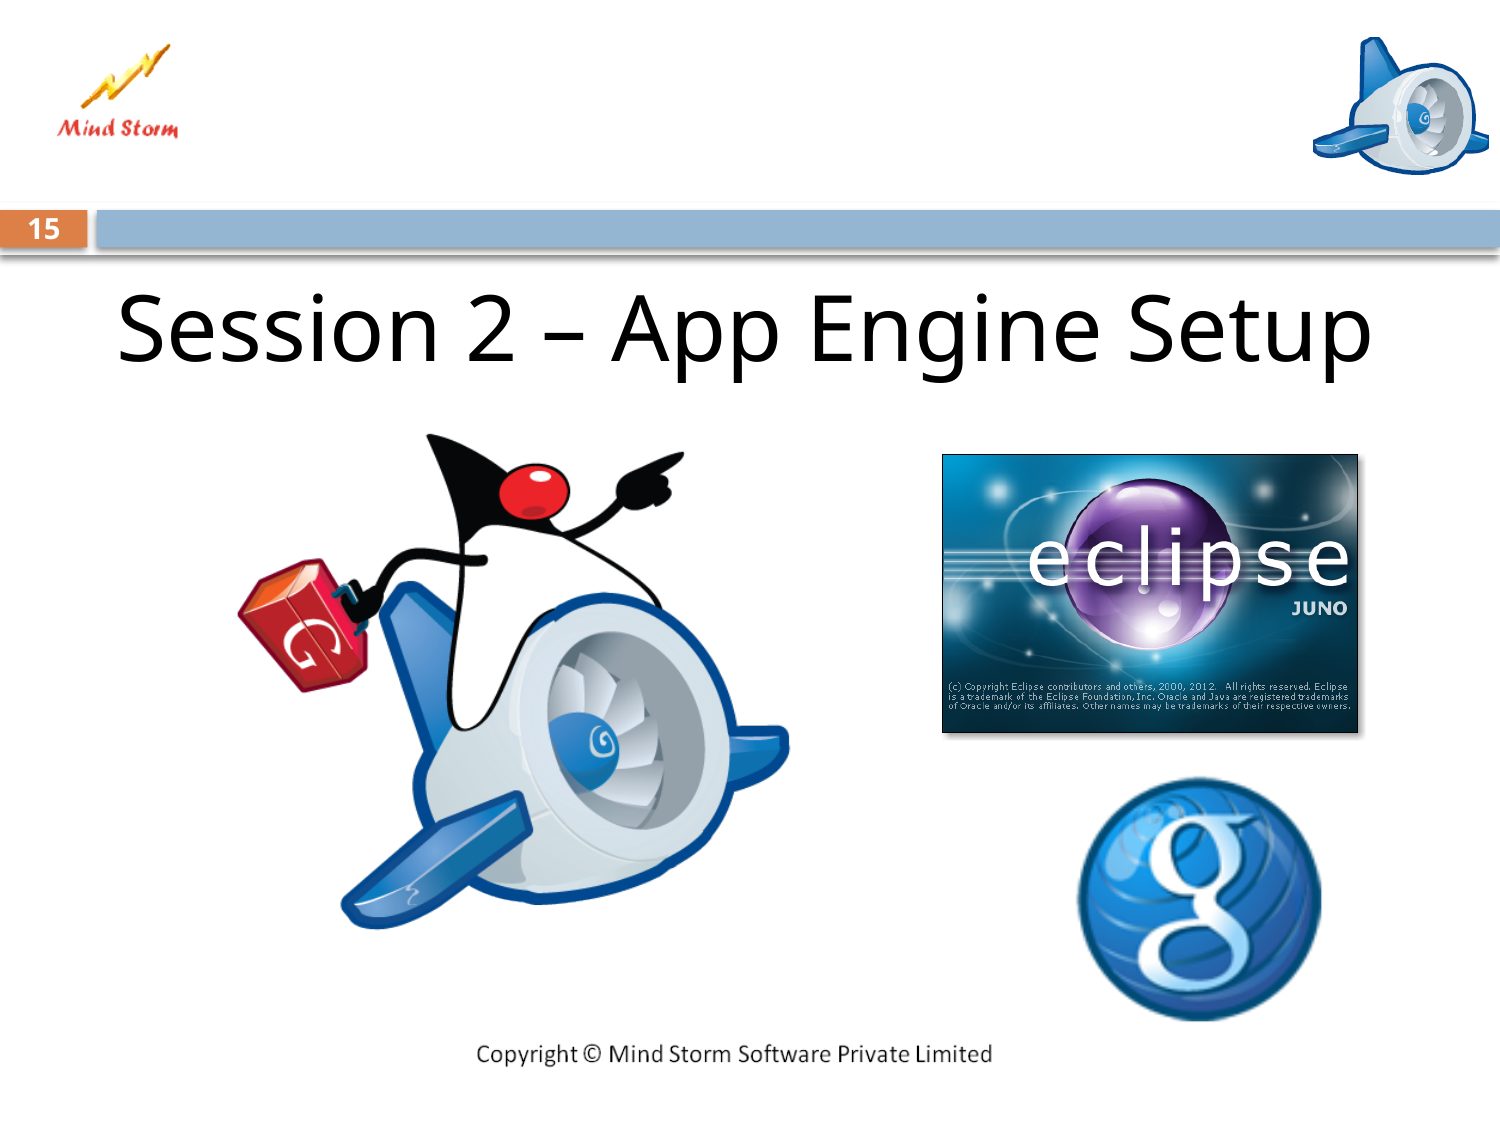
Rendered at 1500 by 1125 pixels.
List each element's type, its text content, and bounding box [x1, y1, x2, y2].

picture [37, 312, 1366, 1072]
slide_number 15 [0, 209, 88, 250]
text_box [25, 0, 451, 152]
text_box Session 2 – App Engine Setup [101, 262, 1391, 388]
picture [1304, 24, 1500, 182]
picture [1074, 774, 1326, 1026]
